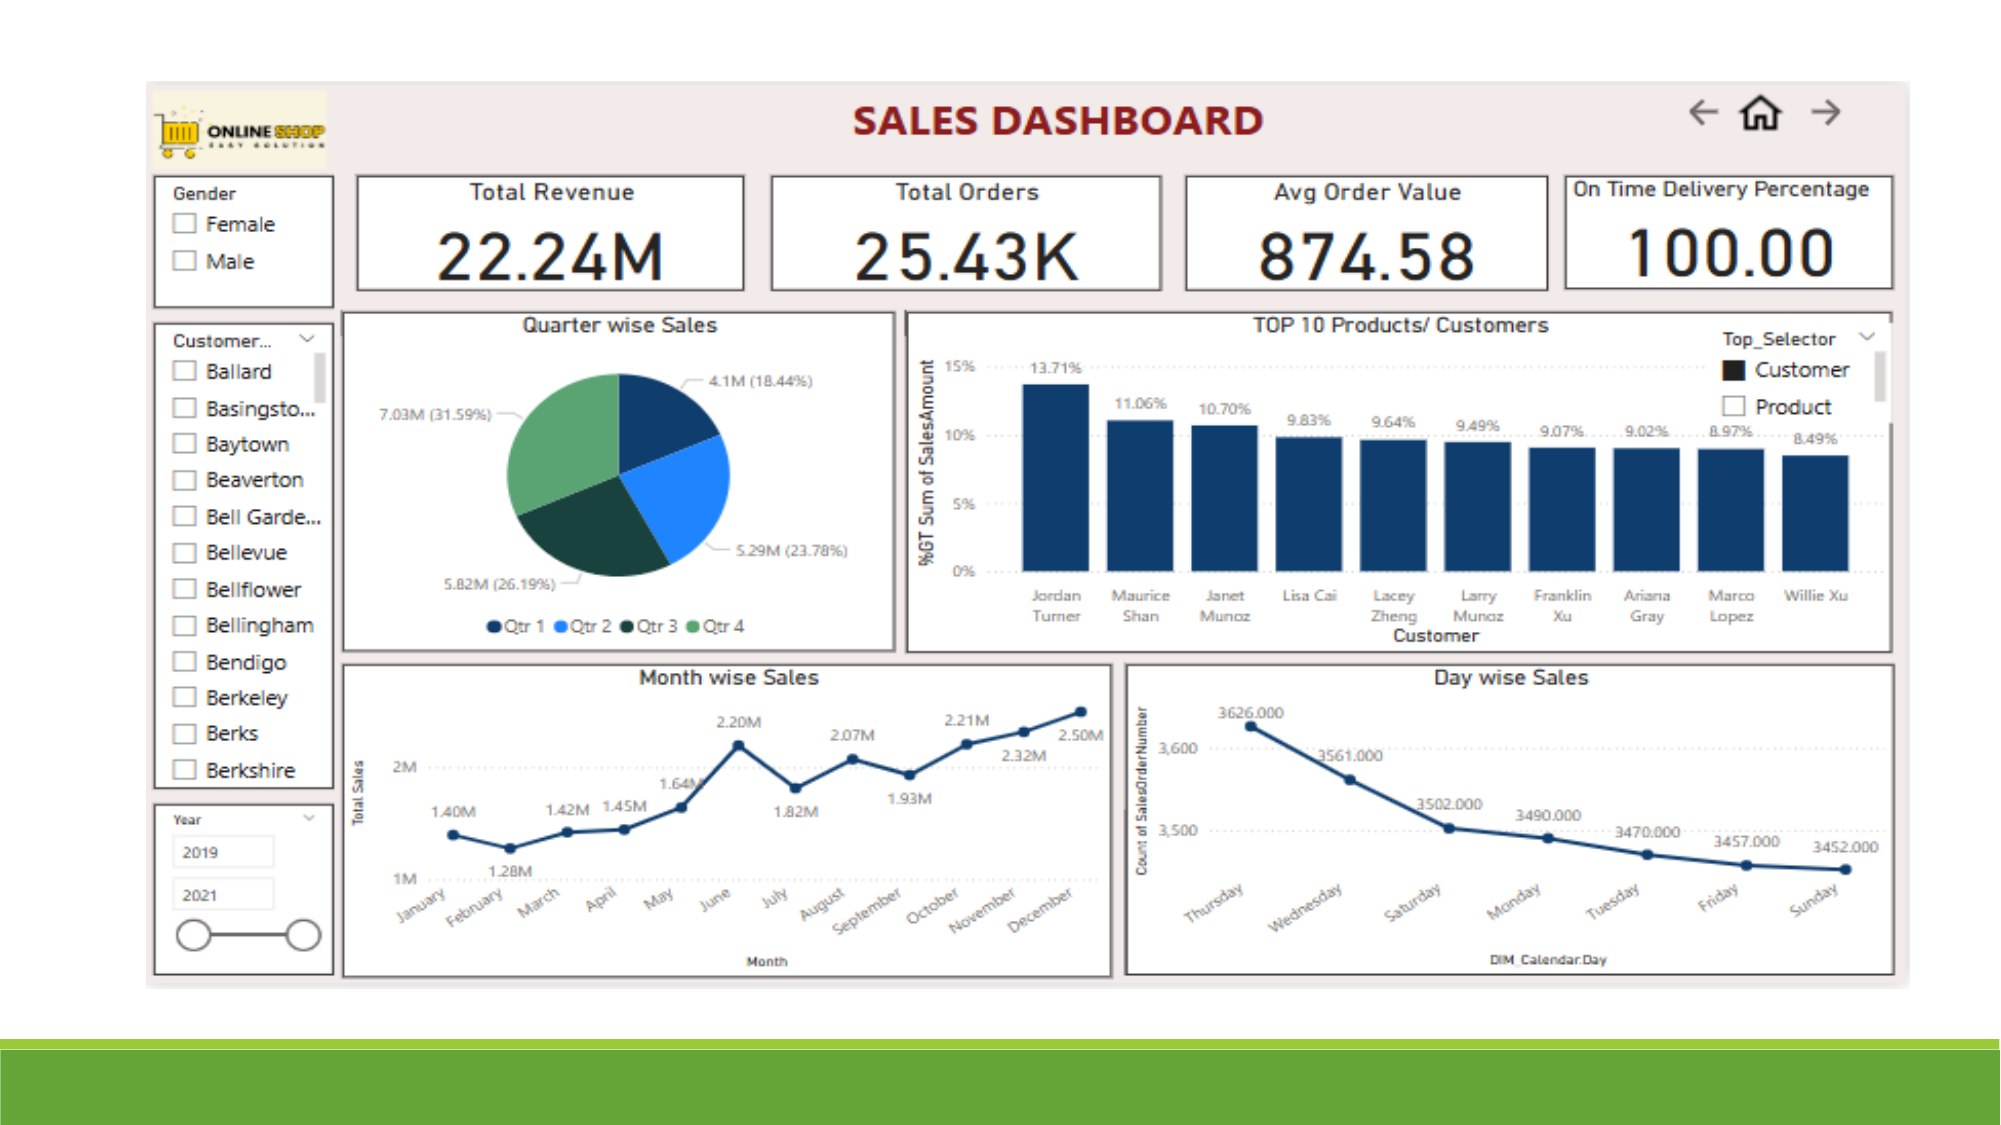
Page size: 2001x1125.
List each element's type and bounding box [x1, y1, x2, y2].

picture [145, 80, 1910, 990]
